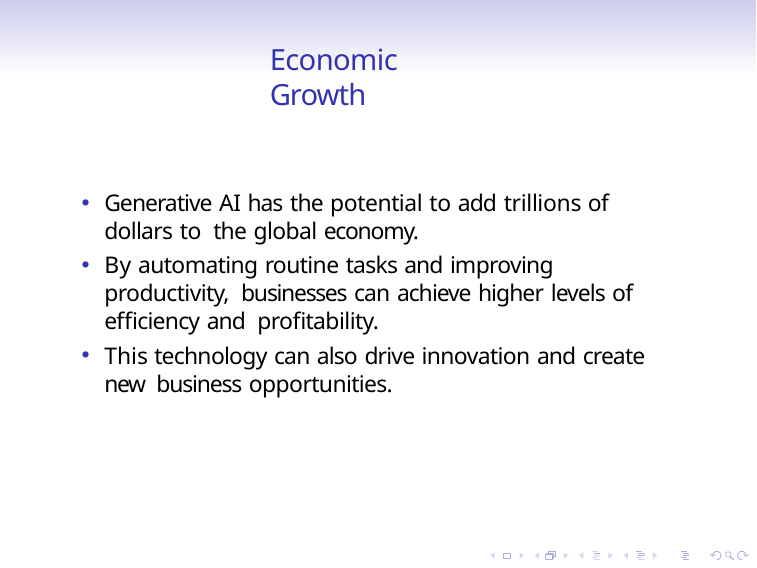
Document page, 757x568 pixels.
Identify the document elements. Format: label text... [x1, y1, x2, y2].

picture [0, 0, 756, 74]
title Economic Growth [267, 38, 489, 137]
text_box Generative AI has the potential to add trillions of dollars to the global economy. By automating routine tasks and improving productivity, businesses can achieve higher levels of efficiency and profitability. This technology can also drive innovation and create new business opportunities. [71, 187, 680, 397]
